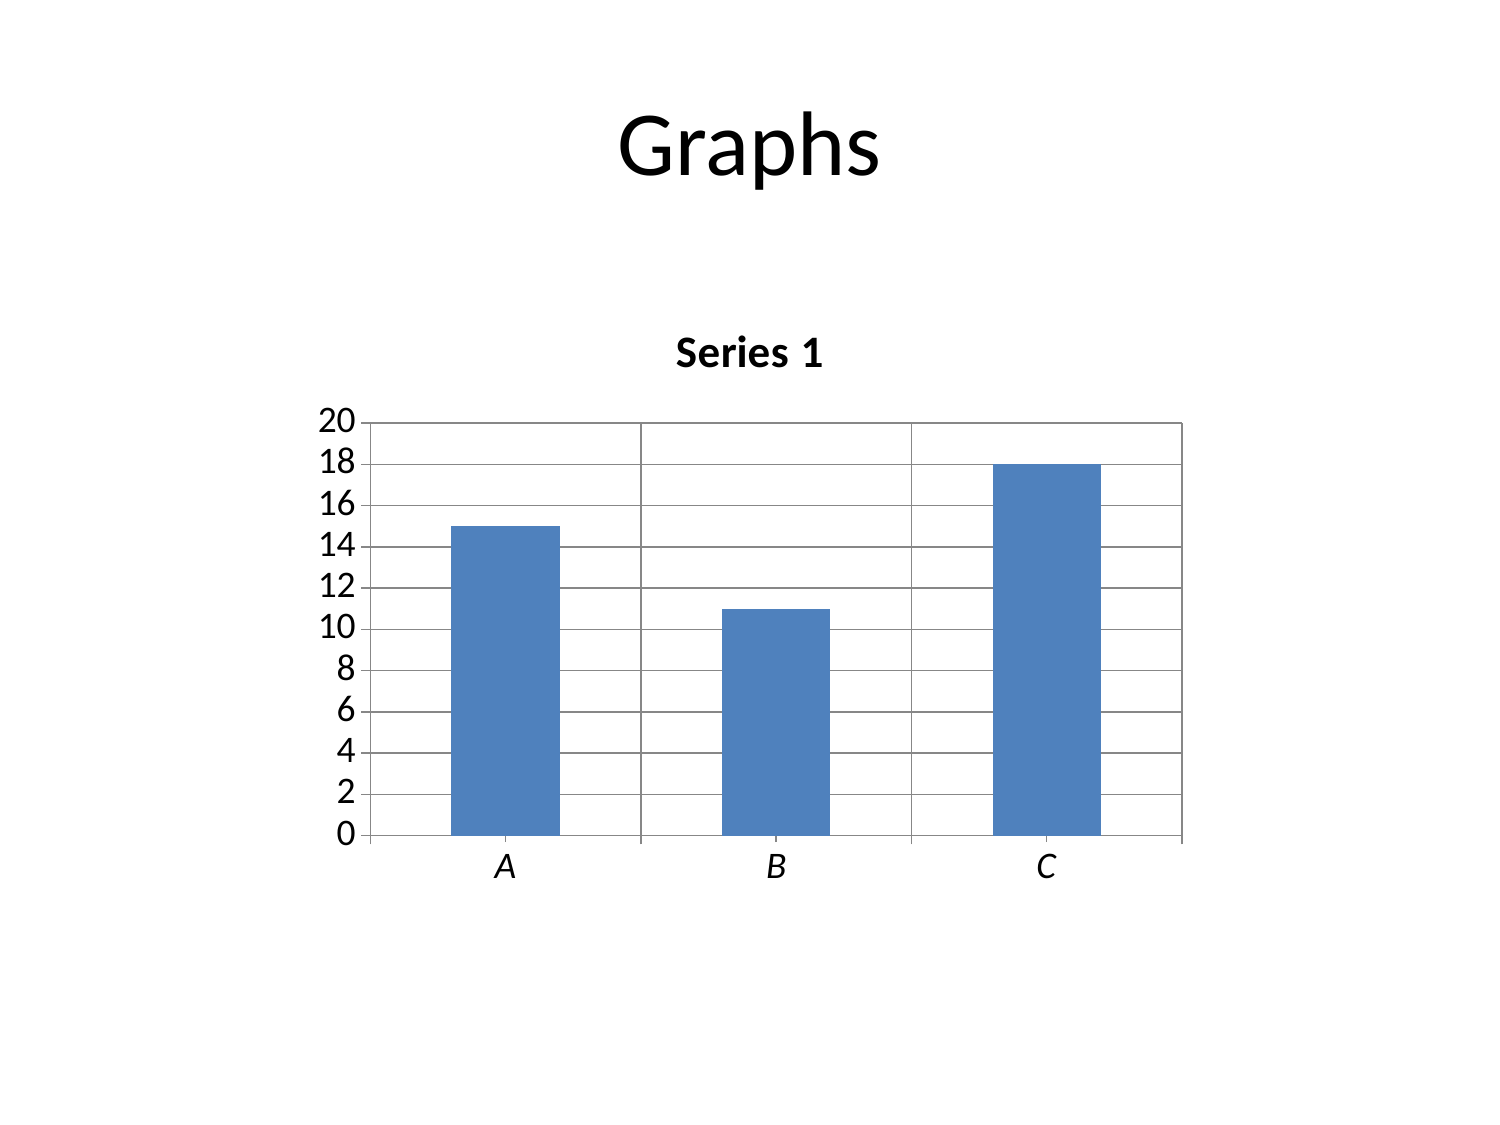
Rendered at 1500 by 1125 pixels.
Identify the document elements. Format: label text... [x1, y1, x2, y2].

title Graphs [75, 45, 1425, 233]
chart [299, 299, 1201, 901]
